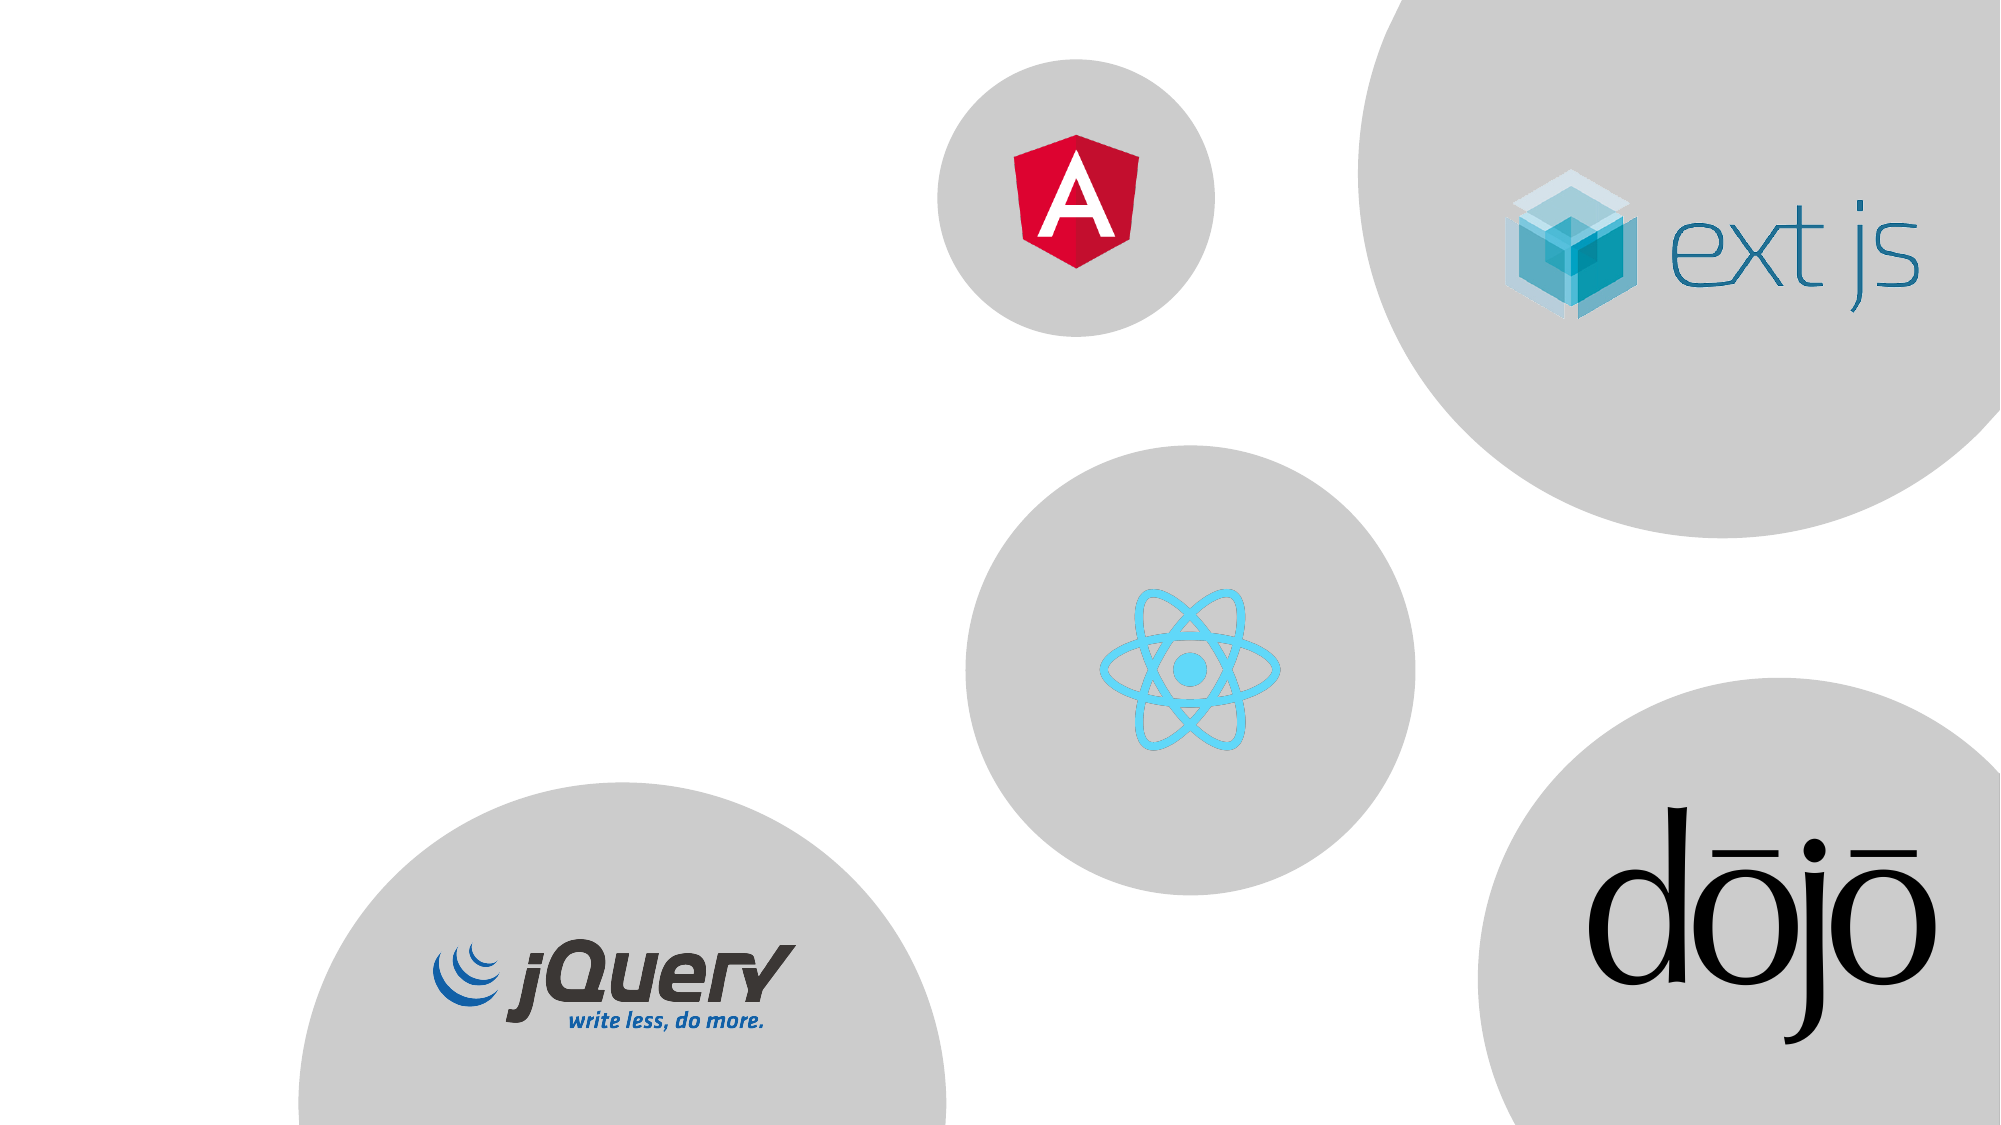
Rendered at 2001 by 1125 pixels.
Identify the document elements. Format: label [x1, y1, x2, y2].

text_box [909, 31, 1243, 365]
picture [1035, 560, 1345, 780]
text_box [1450, 649, 2000, 1125]
picture [992, 114, 1160, 281]
text_box [270, 754, 975, 1125]
picture [433, 939, 796, 1032]
text_box [1330, 0, 2000, 567]
picture [1589, 807, 1936, 1045]
picture [1490, 144, 1943, 329]
text_box [937, 417, 1444, 924]
